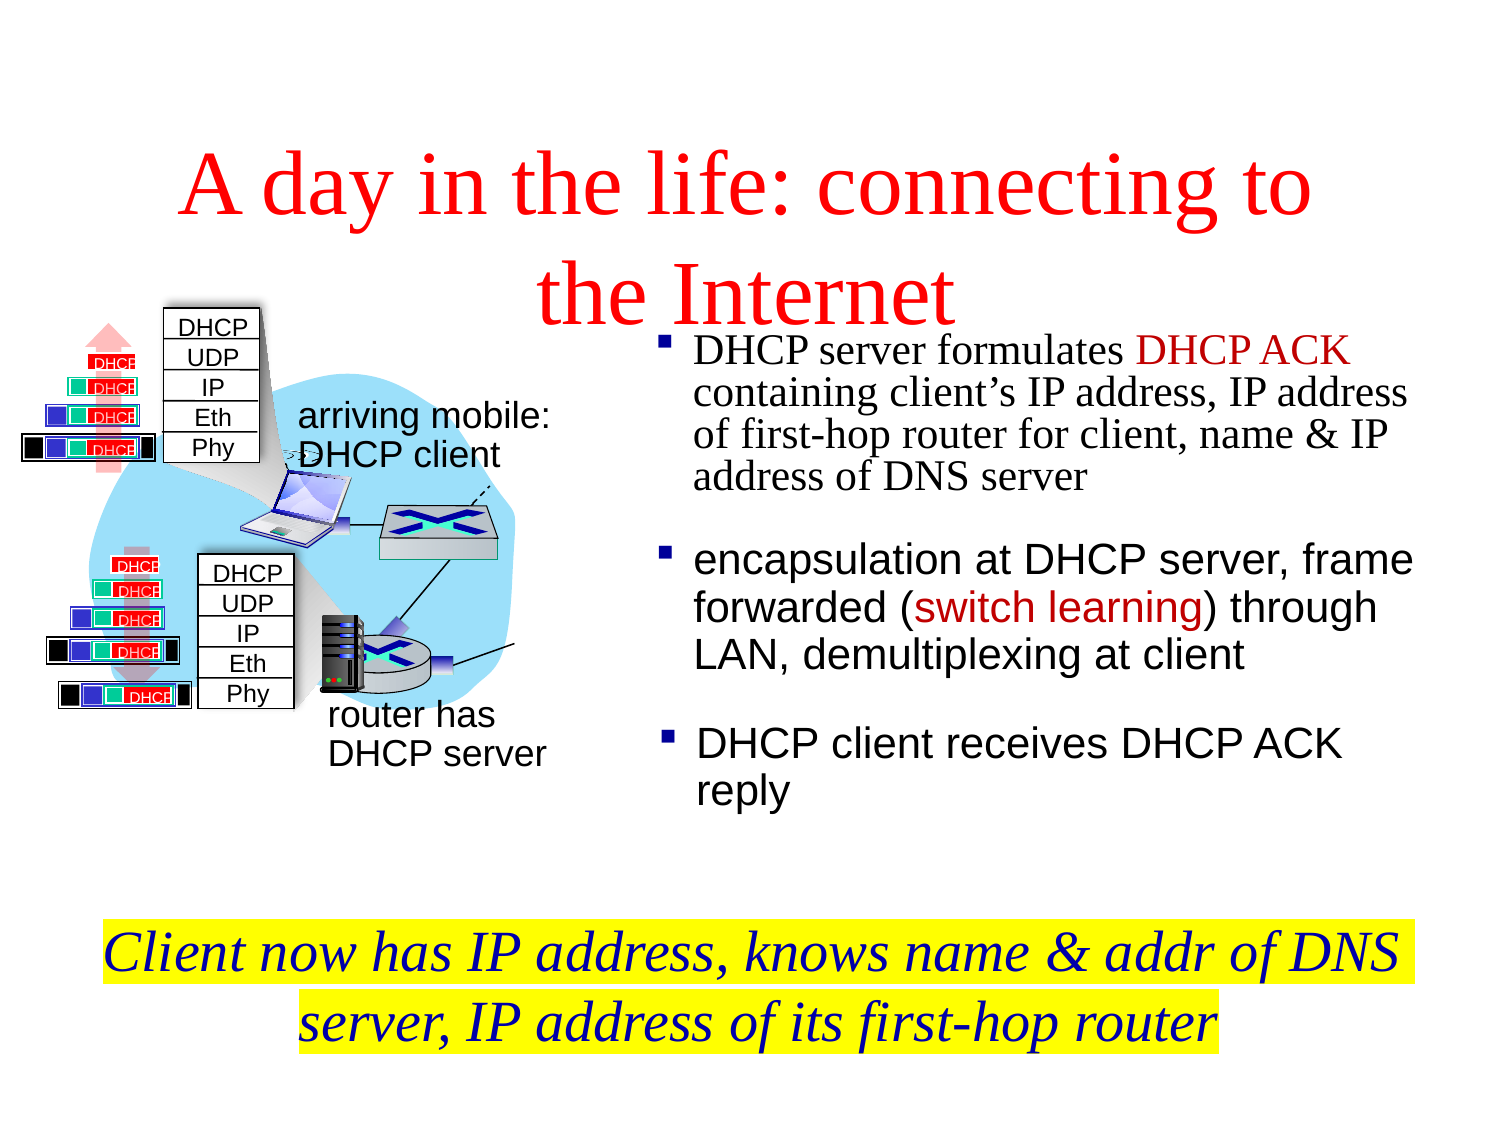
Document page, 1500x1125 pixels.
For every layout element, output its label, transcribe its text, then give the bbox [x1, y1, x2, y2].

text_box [58, 680, 192, 715]
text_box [234, 448, 352, 550]
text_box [21, 322, 155, 473]
text_box encapsulation at DHCP server, frame forwarded (switch learning) through LAN, demultiplexing at client [640, 529, 1445, 698]
text_box DHCP server formulates DHCP ACK containing client’s IP address, IP address of first-hop router for client, name & IP address of DNS server [643, 325, 1450, 520]
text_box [379, 505, 498, 560]
text_box router has DHCP server [312, 689, 563, 781]
text_box [287, 373, 408, 390]
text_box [359, 635, 431, 694]
text_box DHCP client receives DHCP ACK reply [643, 713, 1447, 804]
text_box Client now has IP address, knows name & addr of DNS server, IP address of its first-hop router [88, 905, 1430, 1061]
text_box [352, 483, 516, 689]
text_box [46, 546, 180, 691]
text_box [102, 549, 177, 584]
text_box [91, 435, 234, 688]
text_box [432, 656, 454, 675]
text_box [379, 616, 410, 635]
title A day in the life: connecting to the Internet [99, 177, 1394, 289]
text_box arriving mobile: DHCP client [287, 390, 567, 483]
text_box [161, 304, 287, 510]
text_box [196, 550, 359, 717]
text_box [320, 615, 365, 693]
